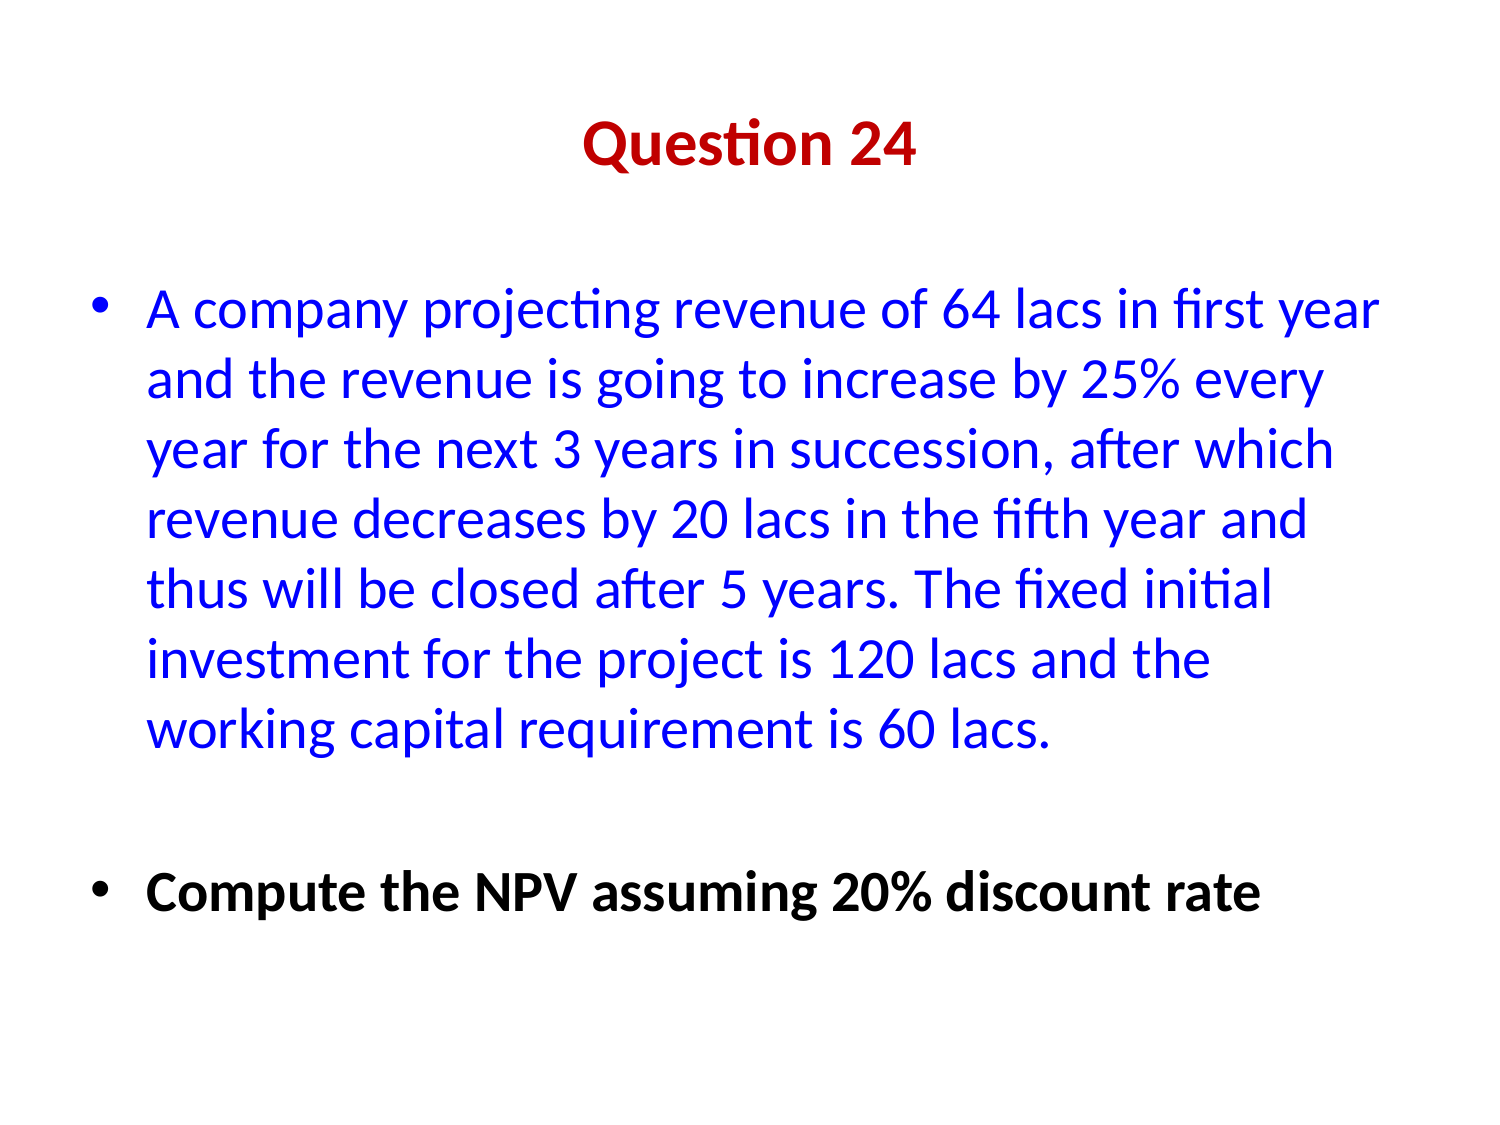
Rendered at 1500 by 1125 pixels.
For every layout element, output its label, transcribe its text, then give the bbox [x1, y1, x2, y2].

title Question 24 [75, 45, 1425, 233]
list A company projecting revenue of 64 lacs in first year and the revenue is going to increase by 25% every year for the next 3 years in succession, after which revenue decreases by 20 lacs in the fifth year and thus will be closed after 5 years. The fixed initial investment for the project is 120 lacs and the working capital requirement is 60 lacs. Compute the NPV assuming 20% discount rate [75, 262, 1425, 1005]
